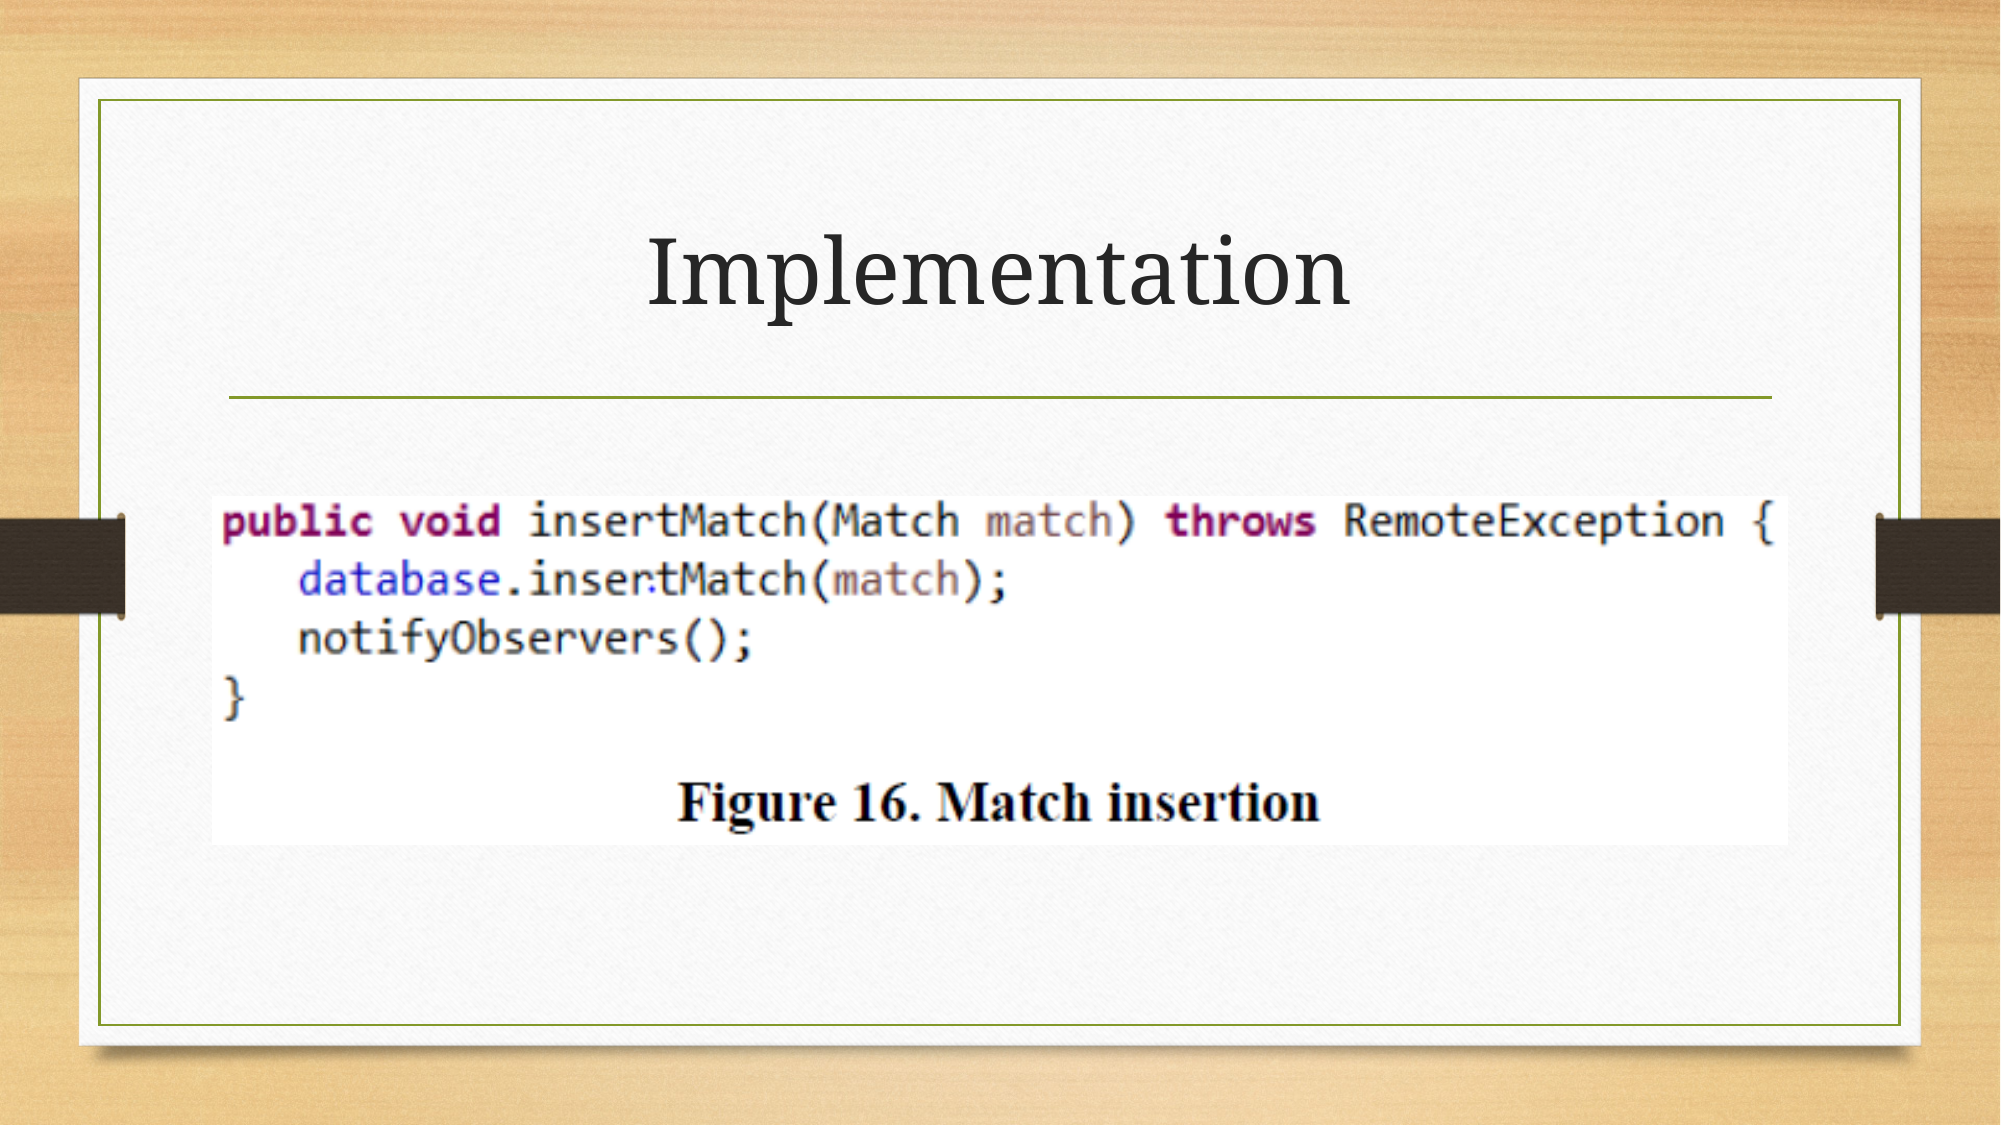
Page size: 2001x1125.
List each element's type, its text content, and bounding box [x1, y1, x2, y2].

picture [0, 0, 2001, 1125]
title Implementation [212, 161, 1788, 375]
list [212, 496, 1788, 845]
